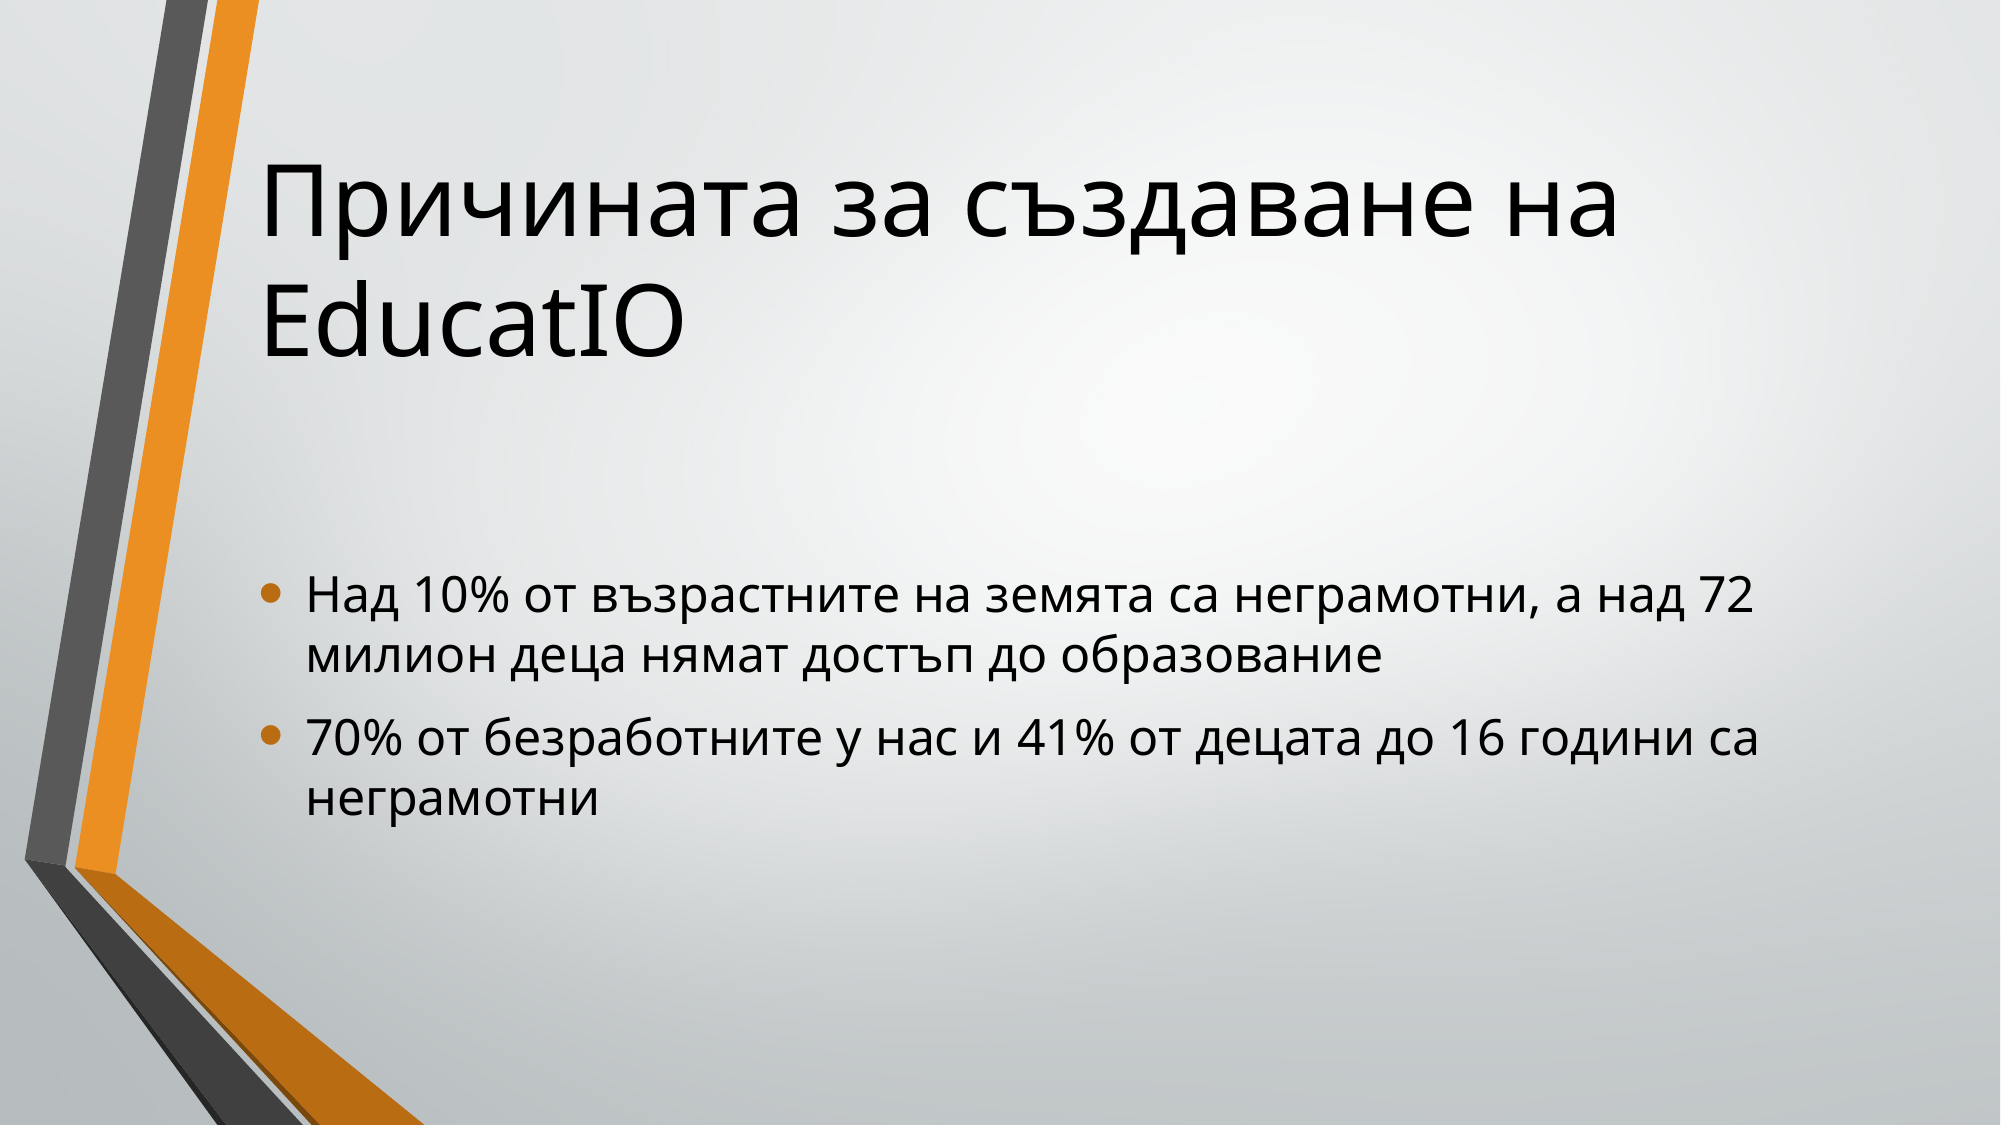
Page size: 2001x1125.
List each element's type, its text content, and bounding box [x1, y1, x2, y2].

list Над 10% от възрастните на земята са неграмотни, а над 72 милион деца нямат достъп до образование 70% от безработните у нас и 41% от децата до 16 години са неграмотни [243, 437, 1887, 950]
title Причината за създаване на EducatIO [243, 112, 1887, 400]
